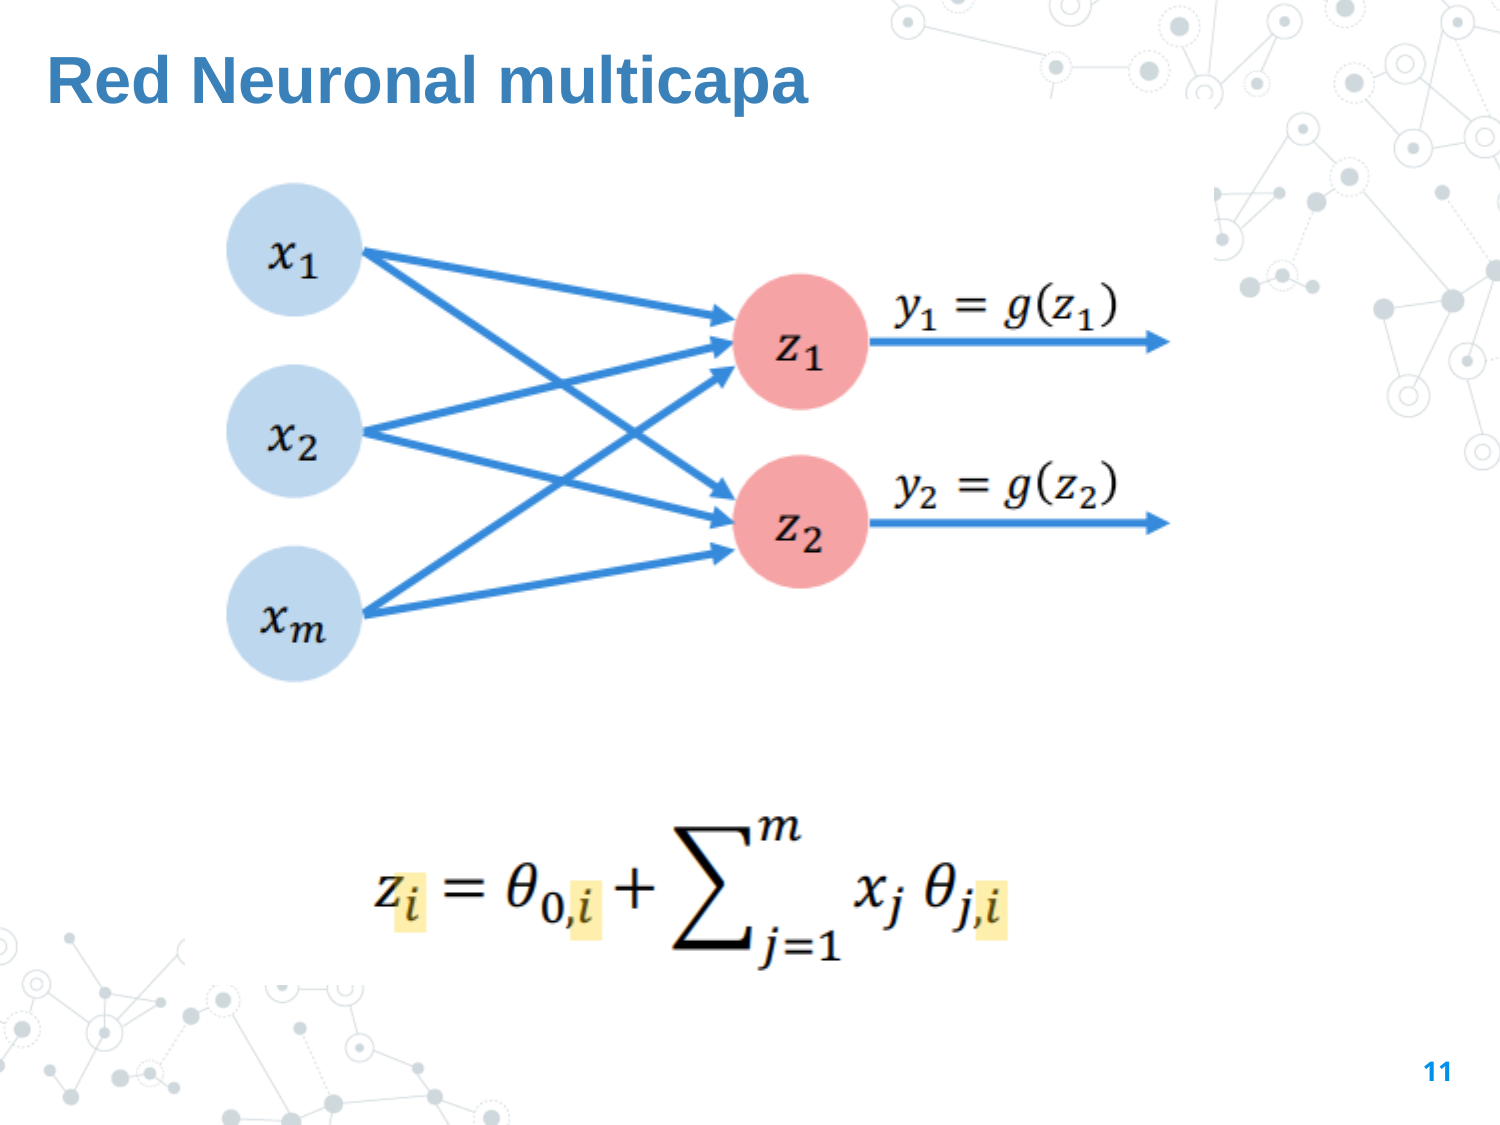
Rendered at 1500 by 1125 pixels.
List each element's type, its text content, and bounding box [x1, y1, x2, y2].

picture [0, 0, 1500, 1125]
slide_number ‹#› [1378, 1038, 1469, 1125]
text_box Red Neuronal multicapa [31, 29, 850, 125]
